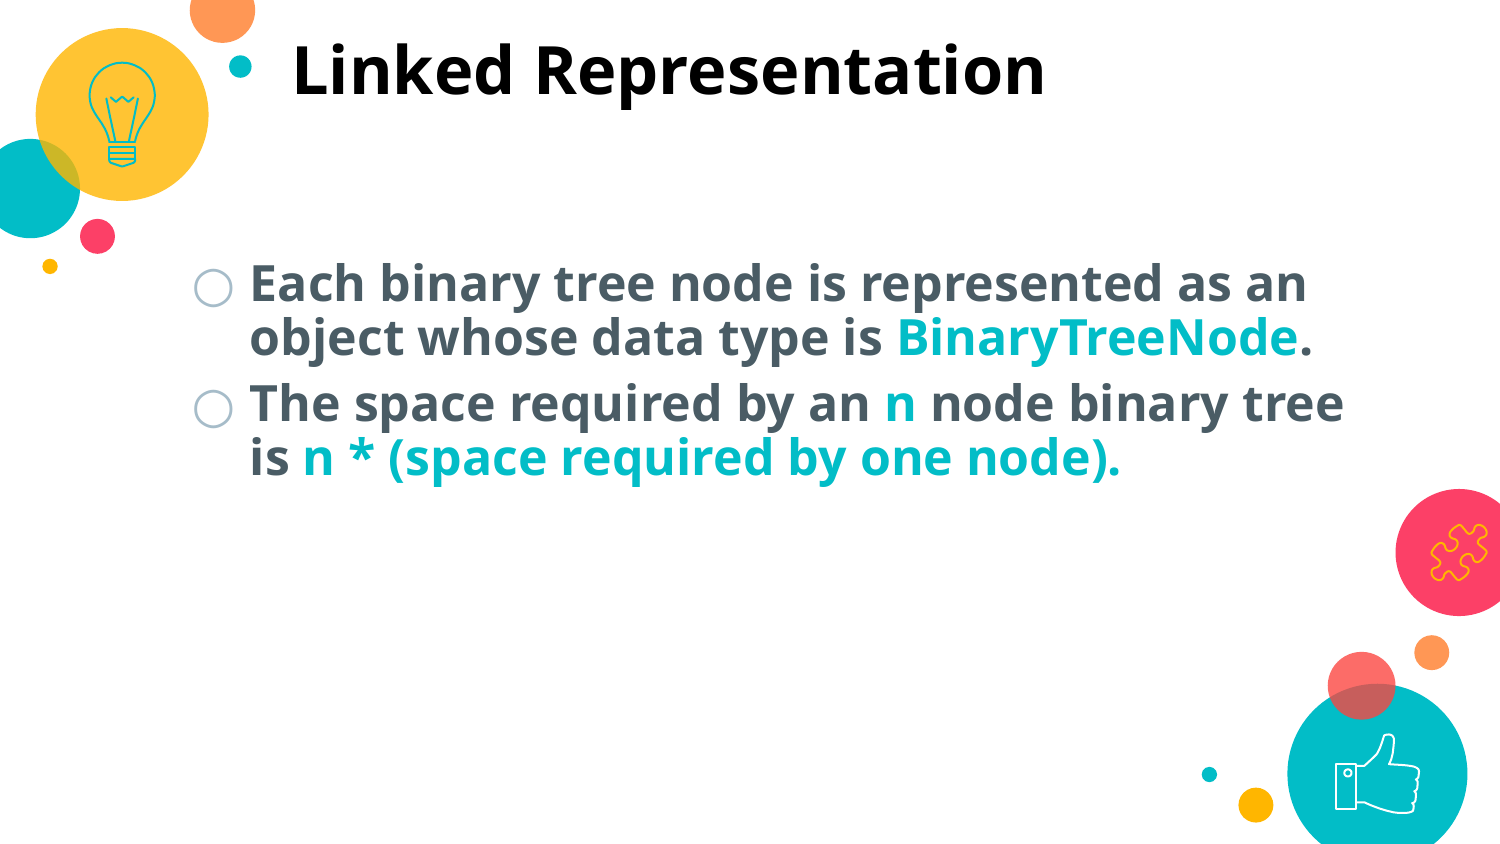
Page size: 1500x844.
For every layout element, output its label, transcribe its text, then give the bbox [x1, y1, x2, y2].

list Each binary tree node is represented as an object whose data type is BinaryTreeNode. The space required by an n node binary tree is n * (space required by one node). [159, 243, 1362, 497]
title Linked Representation [276, 26, 1198, 109]
